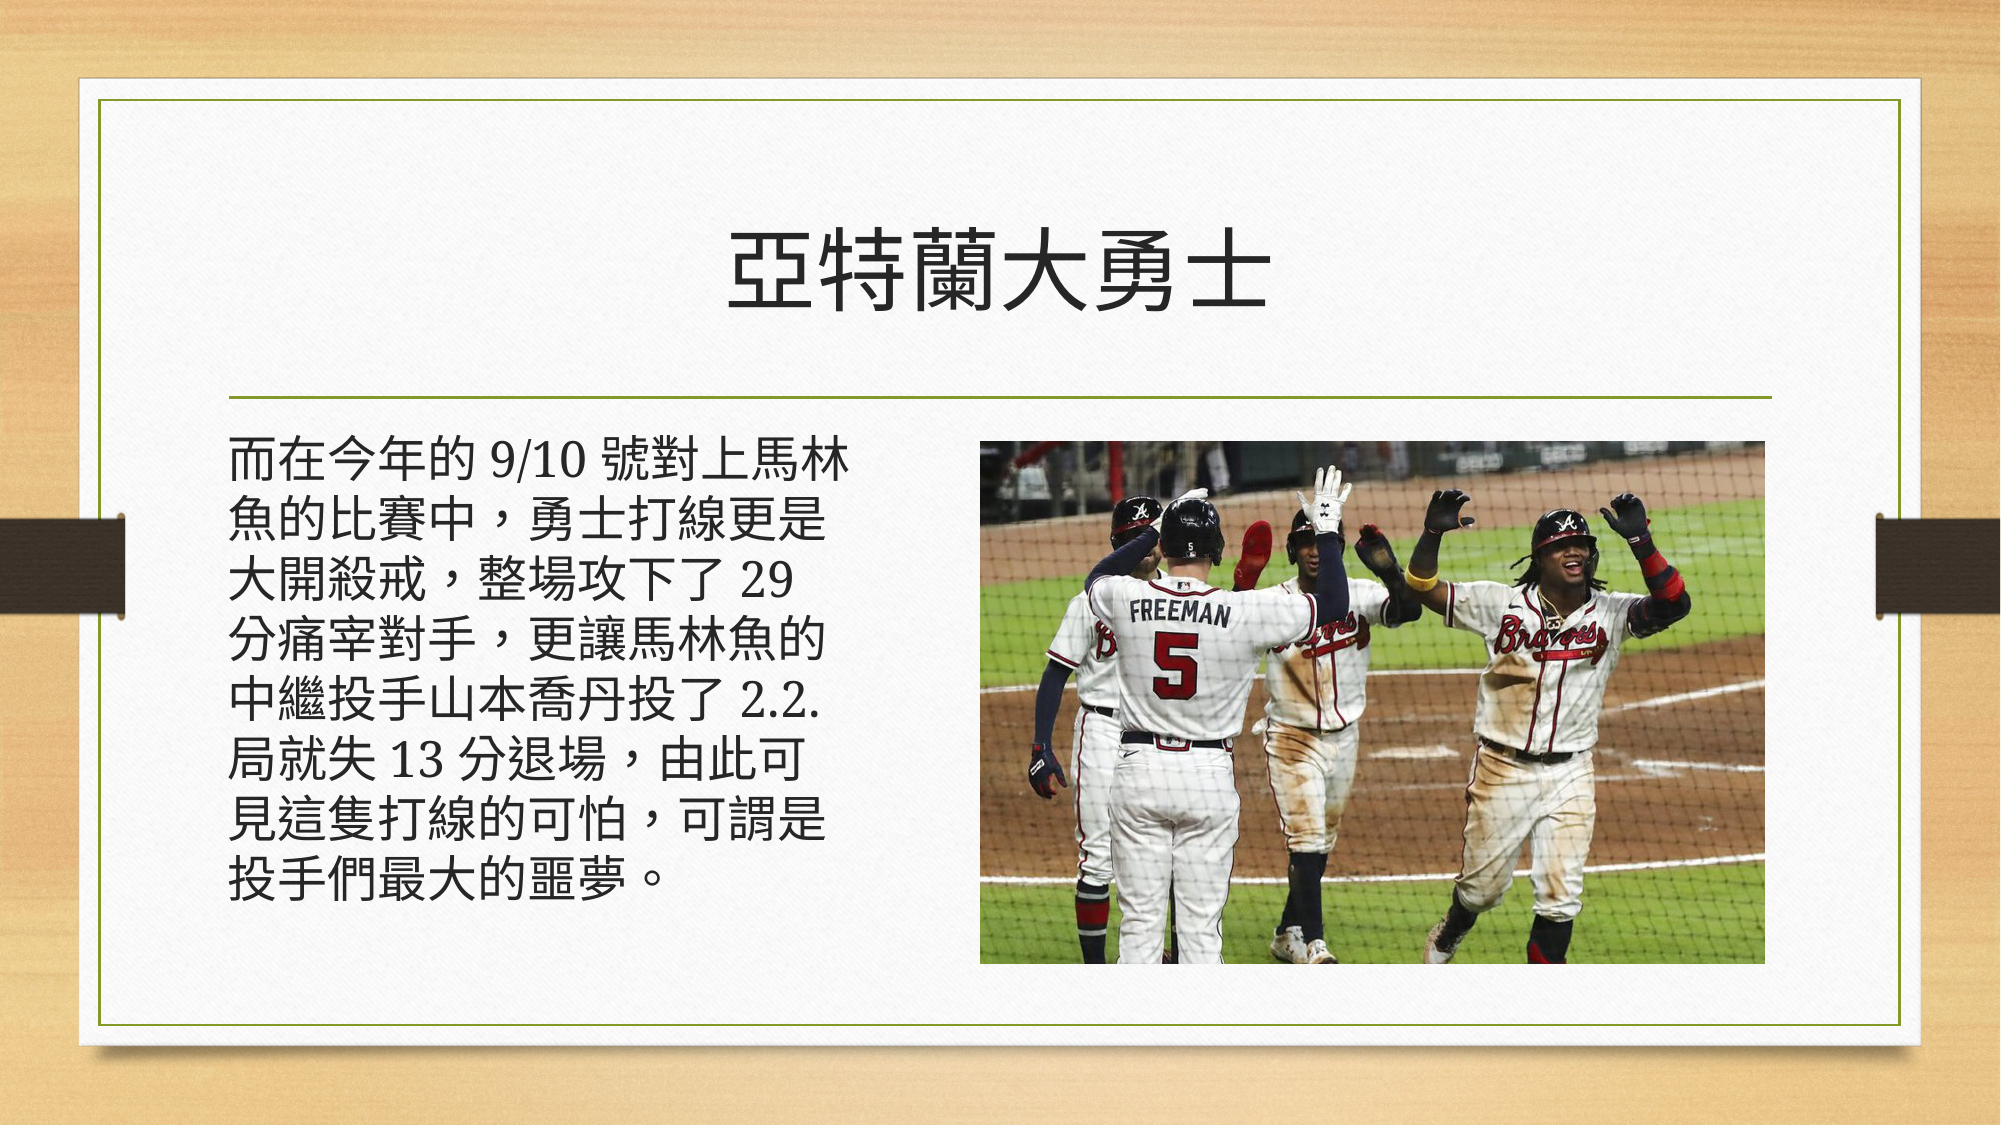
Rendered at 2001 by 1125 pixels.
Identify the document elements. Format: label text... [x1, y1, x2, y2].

list 而在今年的9/10號對上馬林魚的比賽中，勇士打線更是大開殺戒，整場攻下了29分痛宰對手，更讓馬林魚的中繼投手山本喬丹投了2.2.局就失13分退場，由此可見這隻打線的可怕，可謂是投手們最大的噩夢。 [212, 419, 869, 931]
title 亞特蘭大勇士 [212, 161, 1788, 375]
picture [0, 0, 2001, 1125]
